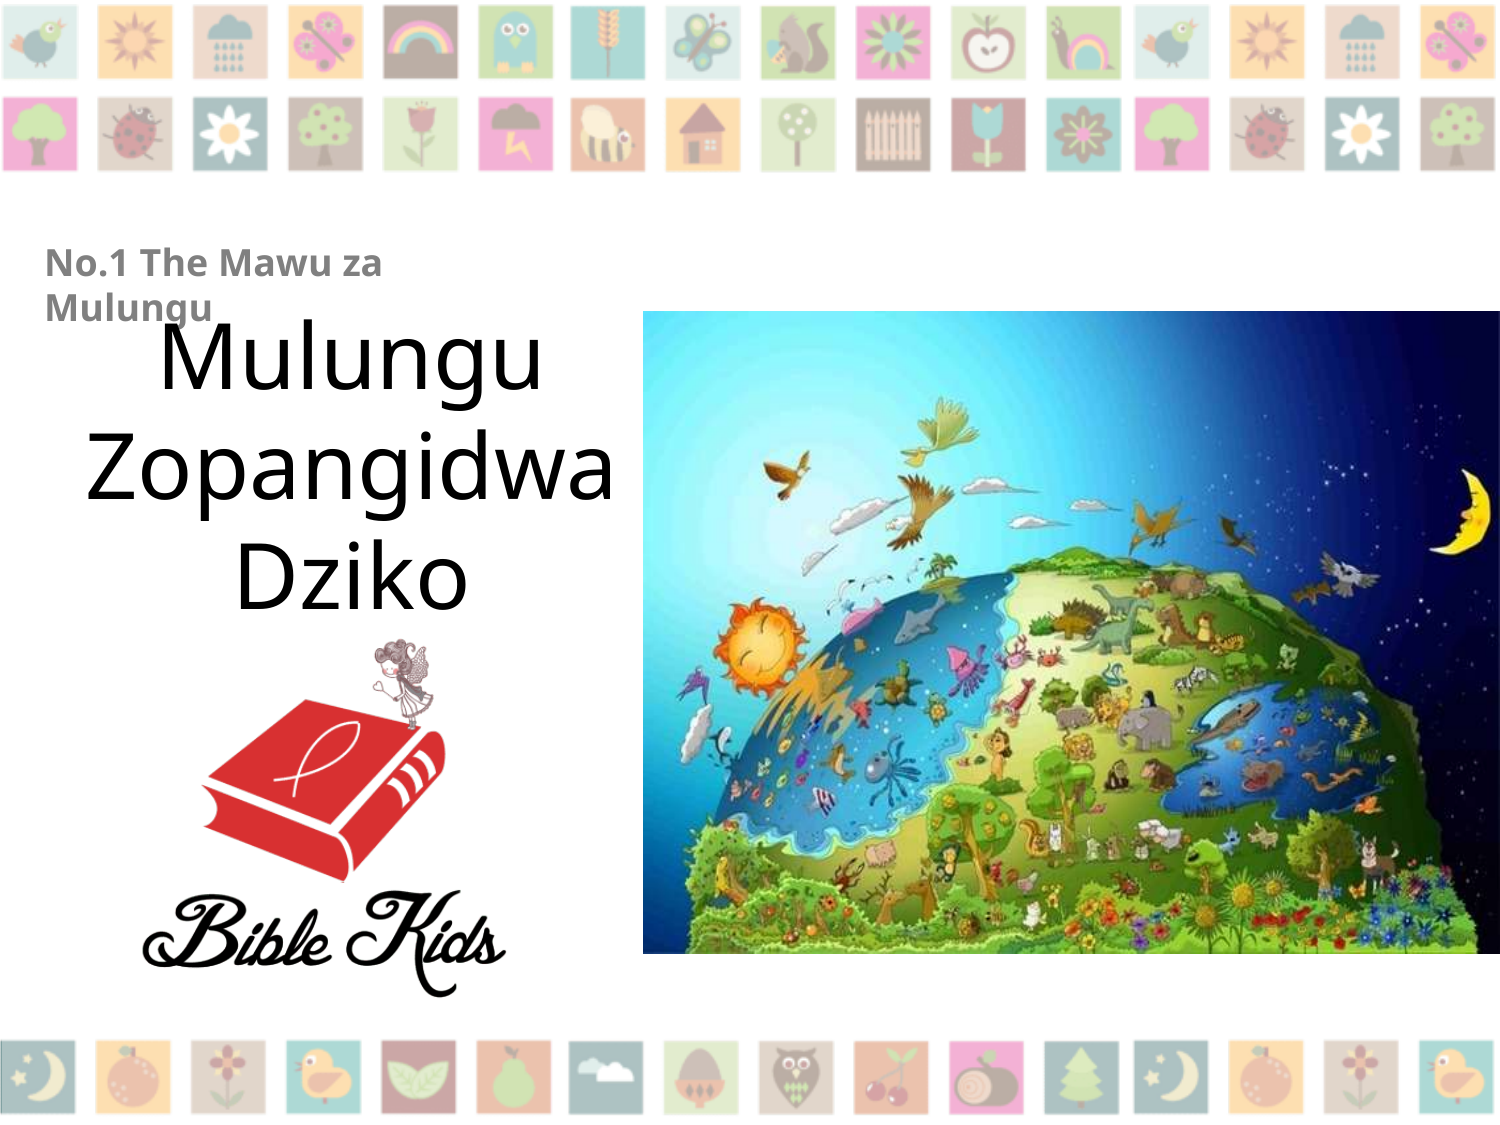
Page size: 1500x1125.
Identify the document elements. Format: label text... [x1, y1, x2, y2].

text_box No.1 The Mawu za Mulungu [29, 231, 479, 290]
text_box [0, 3, 1500, 181]
picture [117, 600, 544, 1027]
text_box Mulungu Zopangidwa Dziko [29, 290, 675, 636]
picture [643, 311, 1500, 955]
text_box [0, 1028, 1500, 1118]
